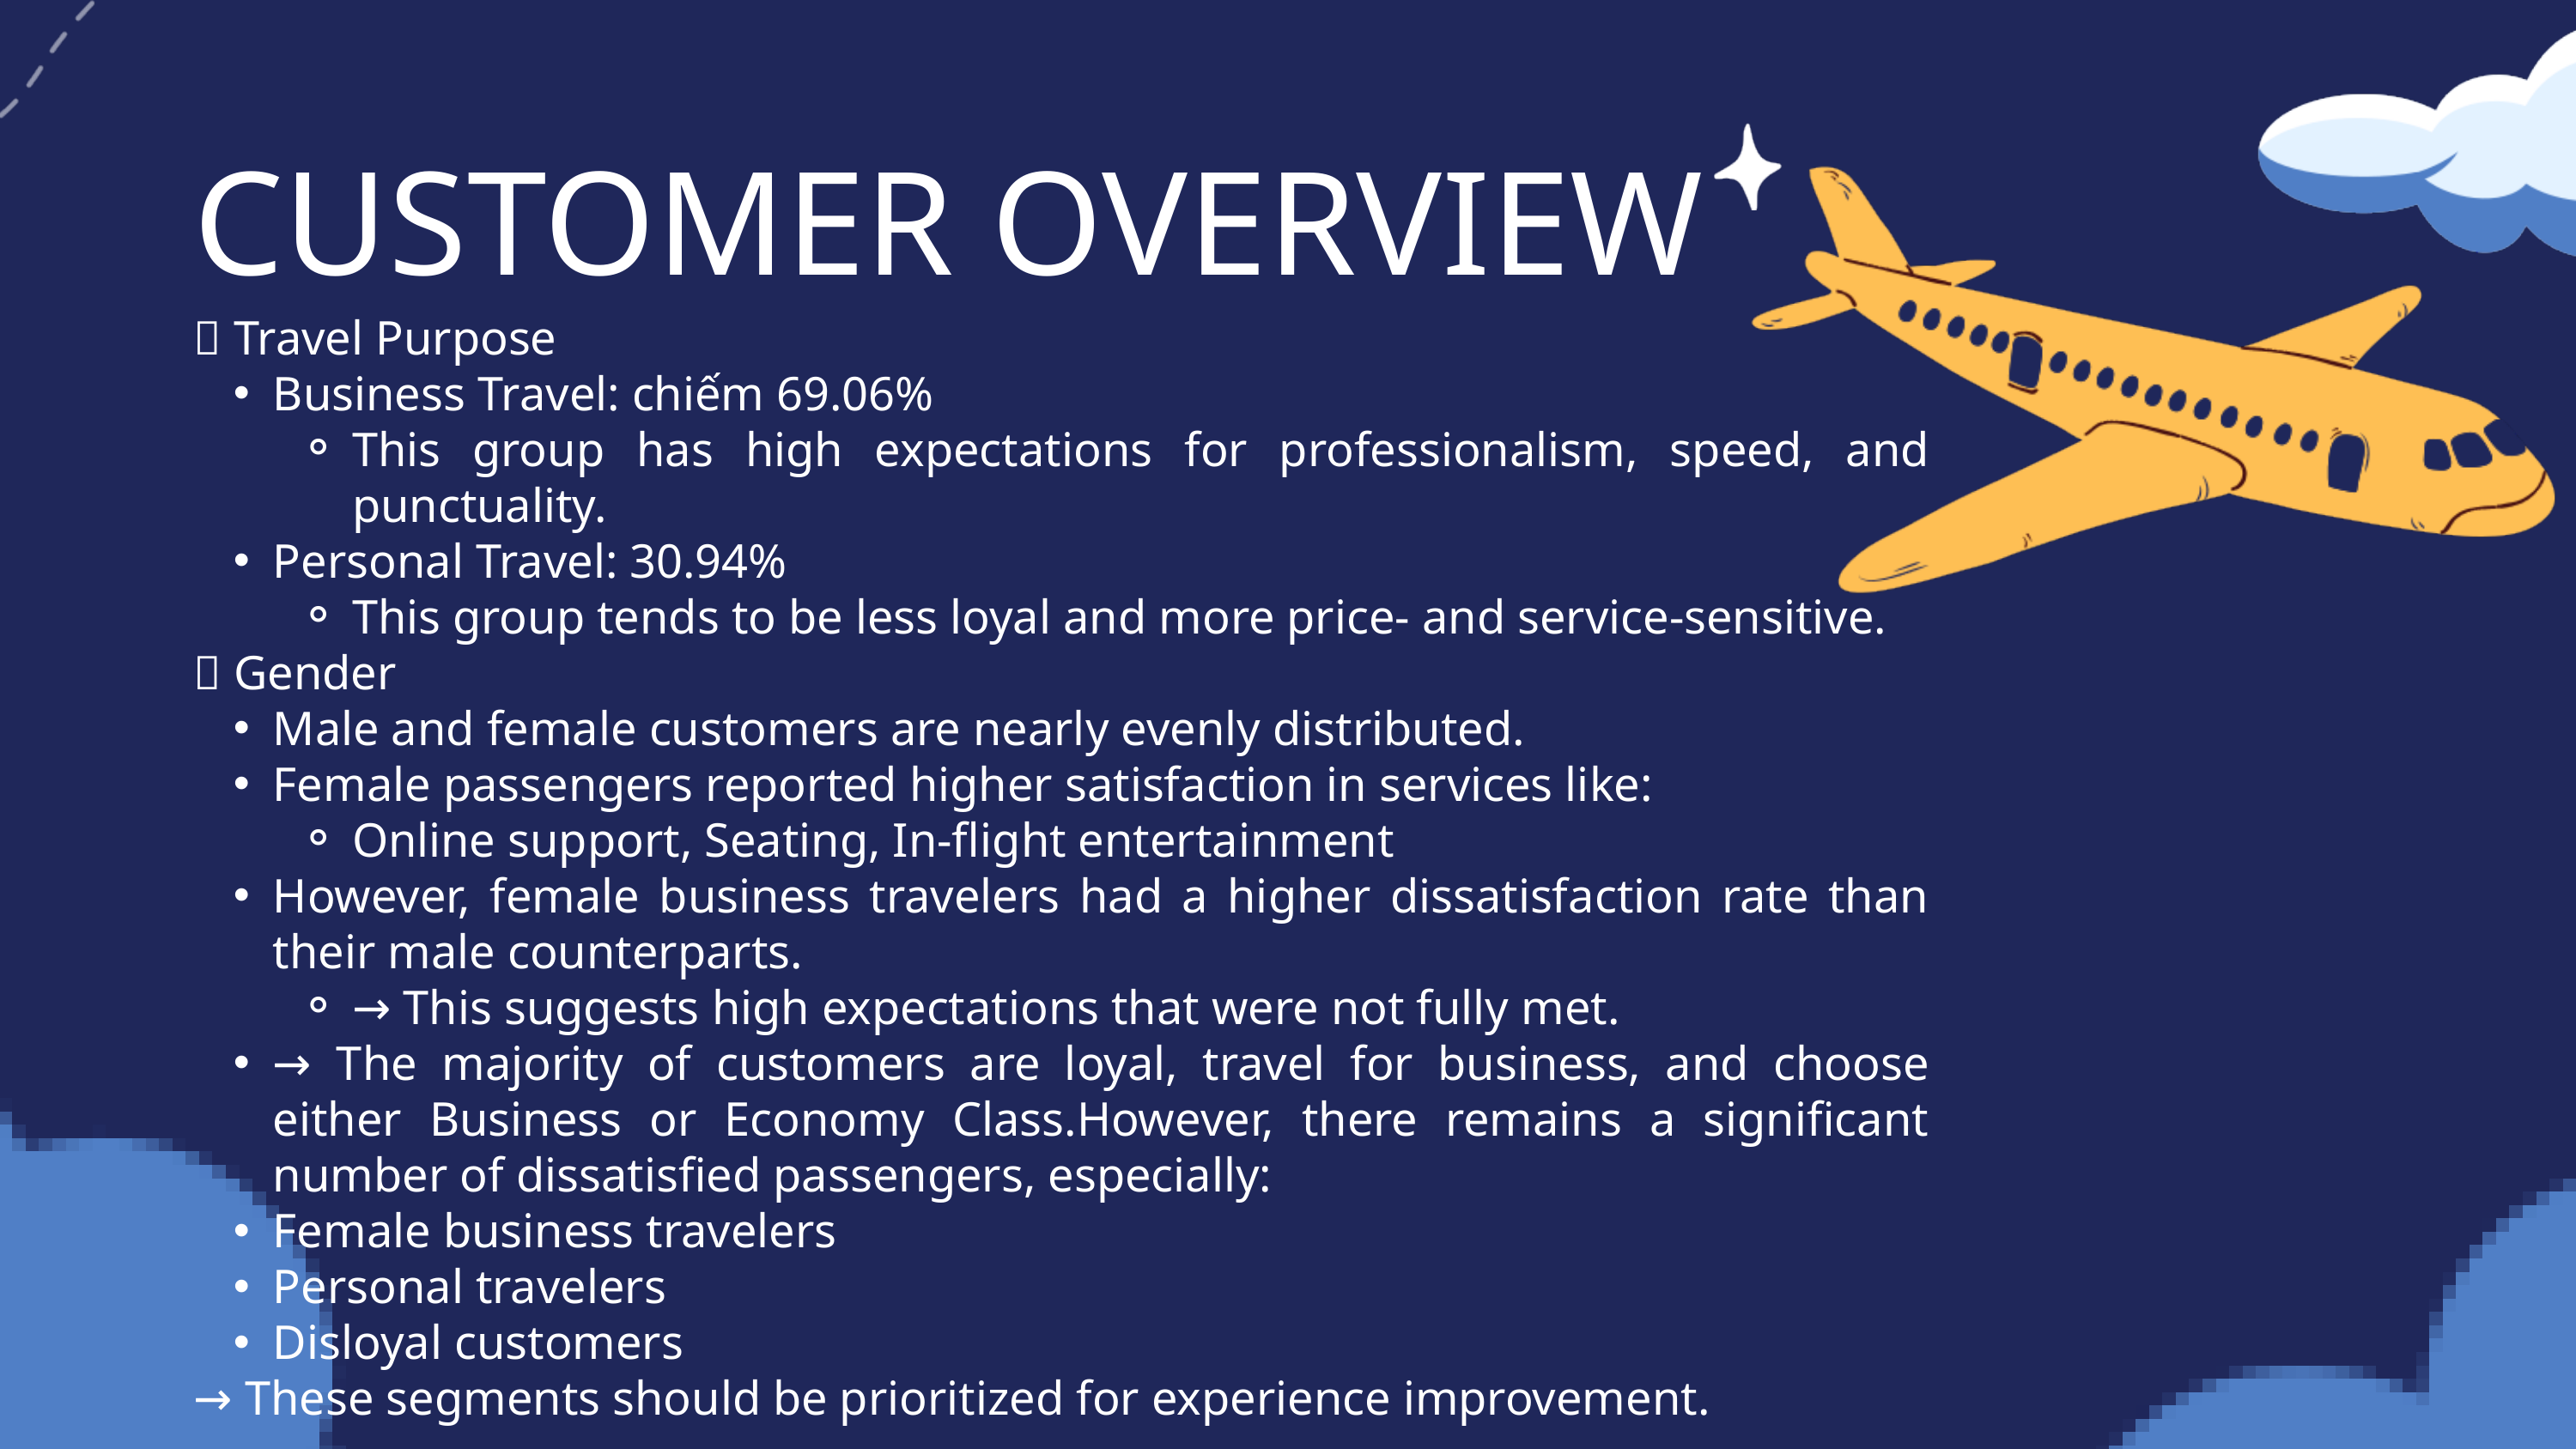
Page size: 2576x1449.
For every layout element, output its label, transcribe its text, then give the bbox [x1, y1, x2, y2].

text_box 🧳 Travel Purpose Business Travel: chiếm 69.06% This group has high expectations for professionalism, speed, and punctuality. Personal Travel: 30.94% This group tends to be less loyal and more price- and service-sensitive. 🚻 Gender Male and female customers are nearly evenly distributed. Female passengers reported higher satisfaction in services like: Online support, Seating, In-flight entertainment However, female business travelers had a higher dissatisfaction rate than their male counterparts. → This suggests high expectations that were not fully met. → The majority of customers are loyal, travel for business, and choose either Business or Economy Class.However, there remains a significant number of dissatisfied passengers, especially: Female business travelers Personal travelers Disloyal customers → These segments should be prioritized for experience improvement. [193, 308, 1931, 1425]
text_box [0, 965, 533, 1449]
text_box [2251, 0, 2576, 278]
text_box [2043, 965, 2576, 1449]
text_box [1714, 120, 1783, 210]
text_box [0, 0, 264, 435]
text_box [1748, 165, 2557, 605]
text_box CUSTOMER OVERVIEW [264, 146, 1748, 305]
